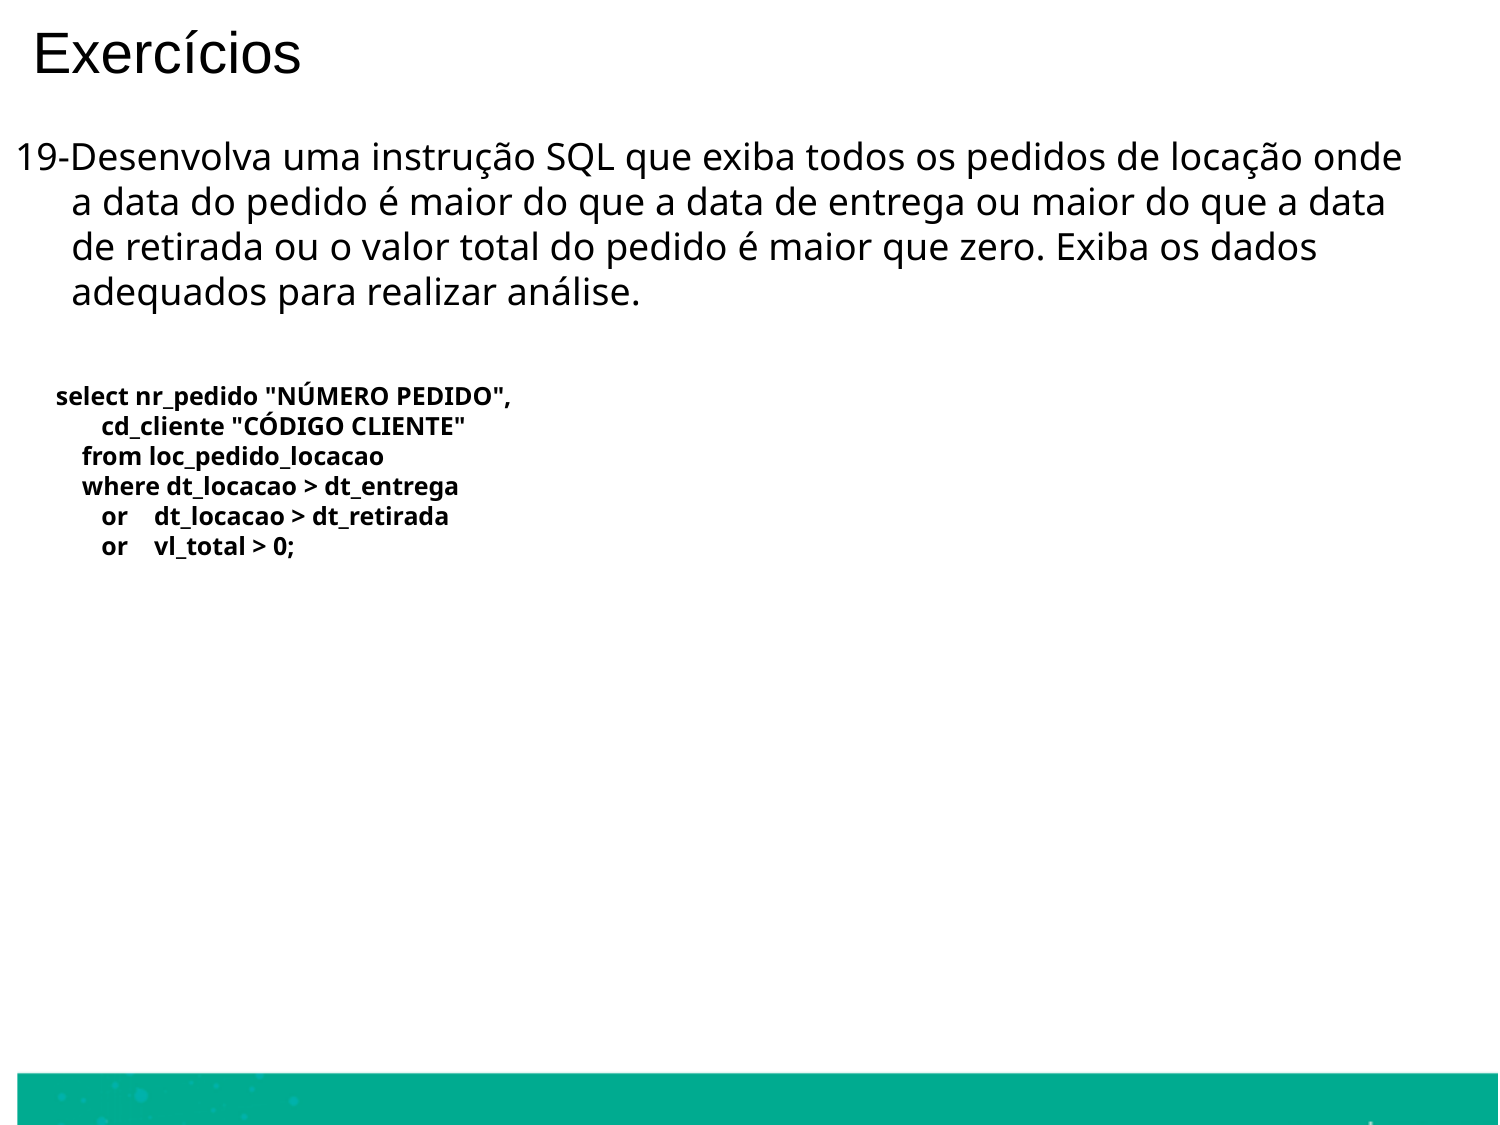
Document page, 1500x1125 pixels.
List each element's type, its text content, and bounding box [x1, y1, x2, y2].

list 19-Desenvolva uma instrução SQL que exiba todos os pedidos de locação onde a data do pedido é maior do que a data de entrega ou maior do que a data de retirada ou o valor total do pedido é maior que zero. Exiba os dados adequados para realizar análise. [0, 125, 1436, 433]
picture [2, 0, 1498, 1125]
title Exercícios [17, 7, 1117, 93]
text_box select nr_pedido "NÚMERO PEDIDO", cd_cliente "CÓDIGO CLIENTE" from loc_pedido_locacao where dt_locacao > dt_entrega or dt_locacao > dt_retirada or vl_total > 0; [41, 373, 1353, 858]
